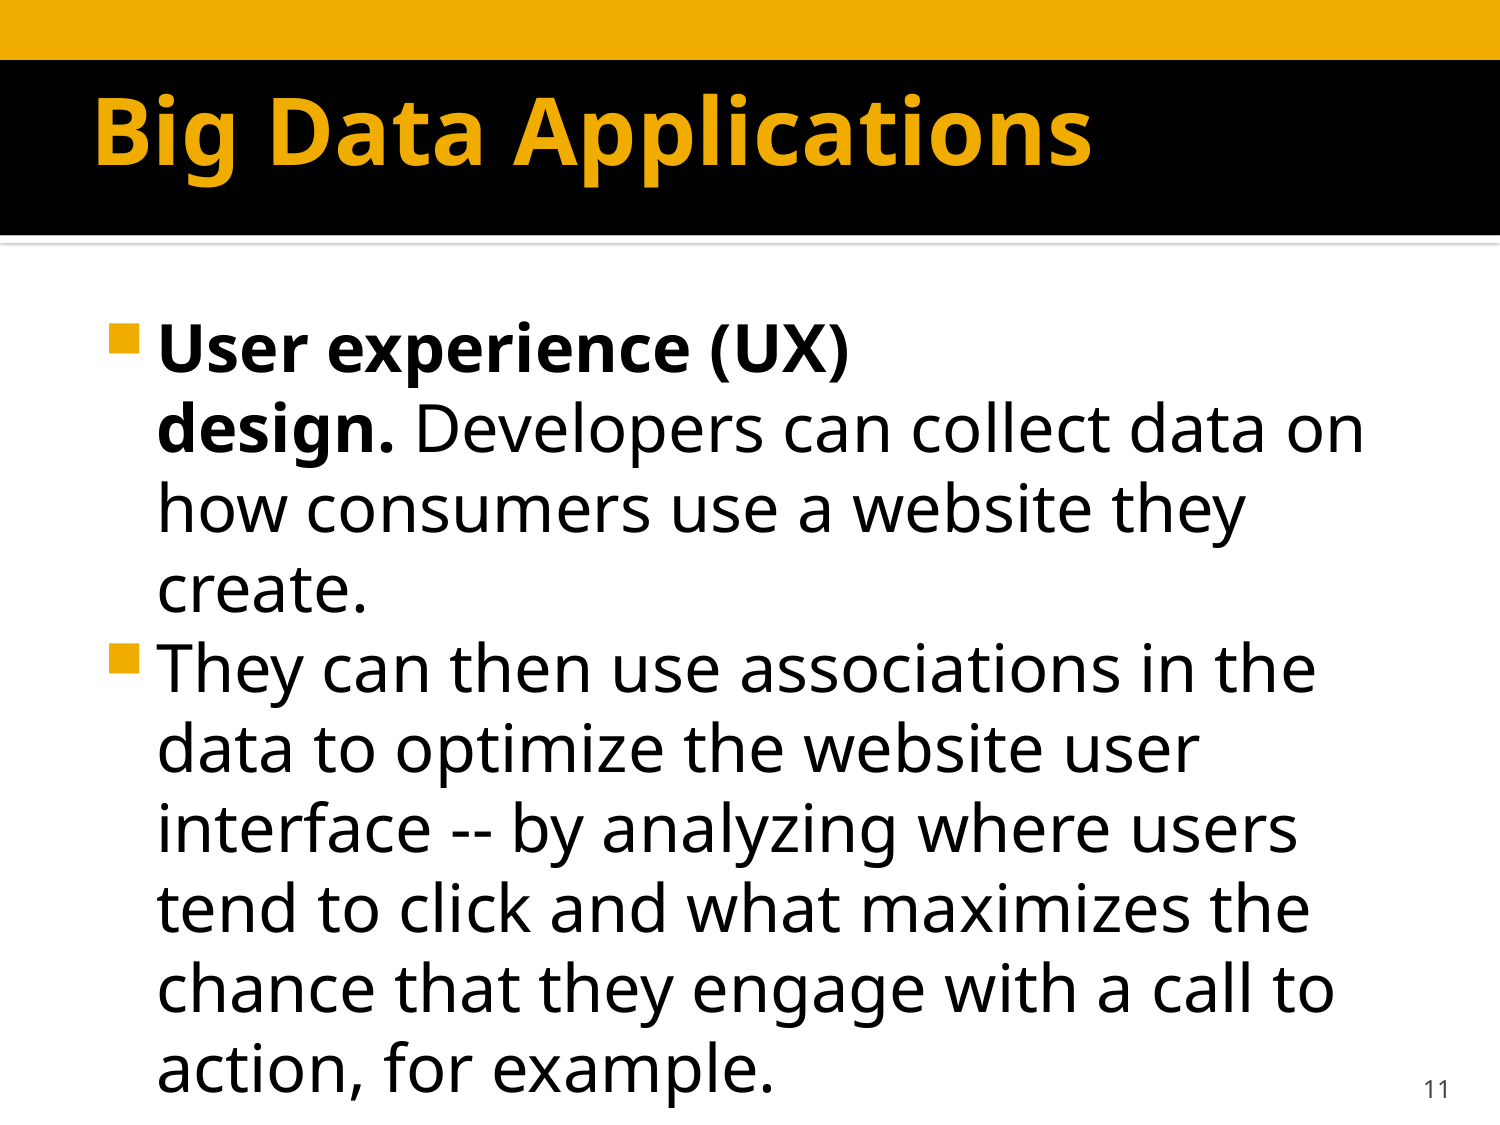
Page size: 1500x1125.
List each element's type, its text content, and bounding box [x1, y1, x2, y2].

title Big Data Applications [75, 25, 1425, 231]
slide_number 11 [1345, 1062, 1467, 1108]
list User experience (UX) design. Developers can collect data on how consumers use a website they create. They can then use associations in the data to optimize the website user interface -- by analyzing where users tend to click and what maximizes the chance that they engage with a call to action, for example. [75, 291, 1425, 1050]
